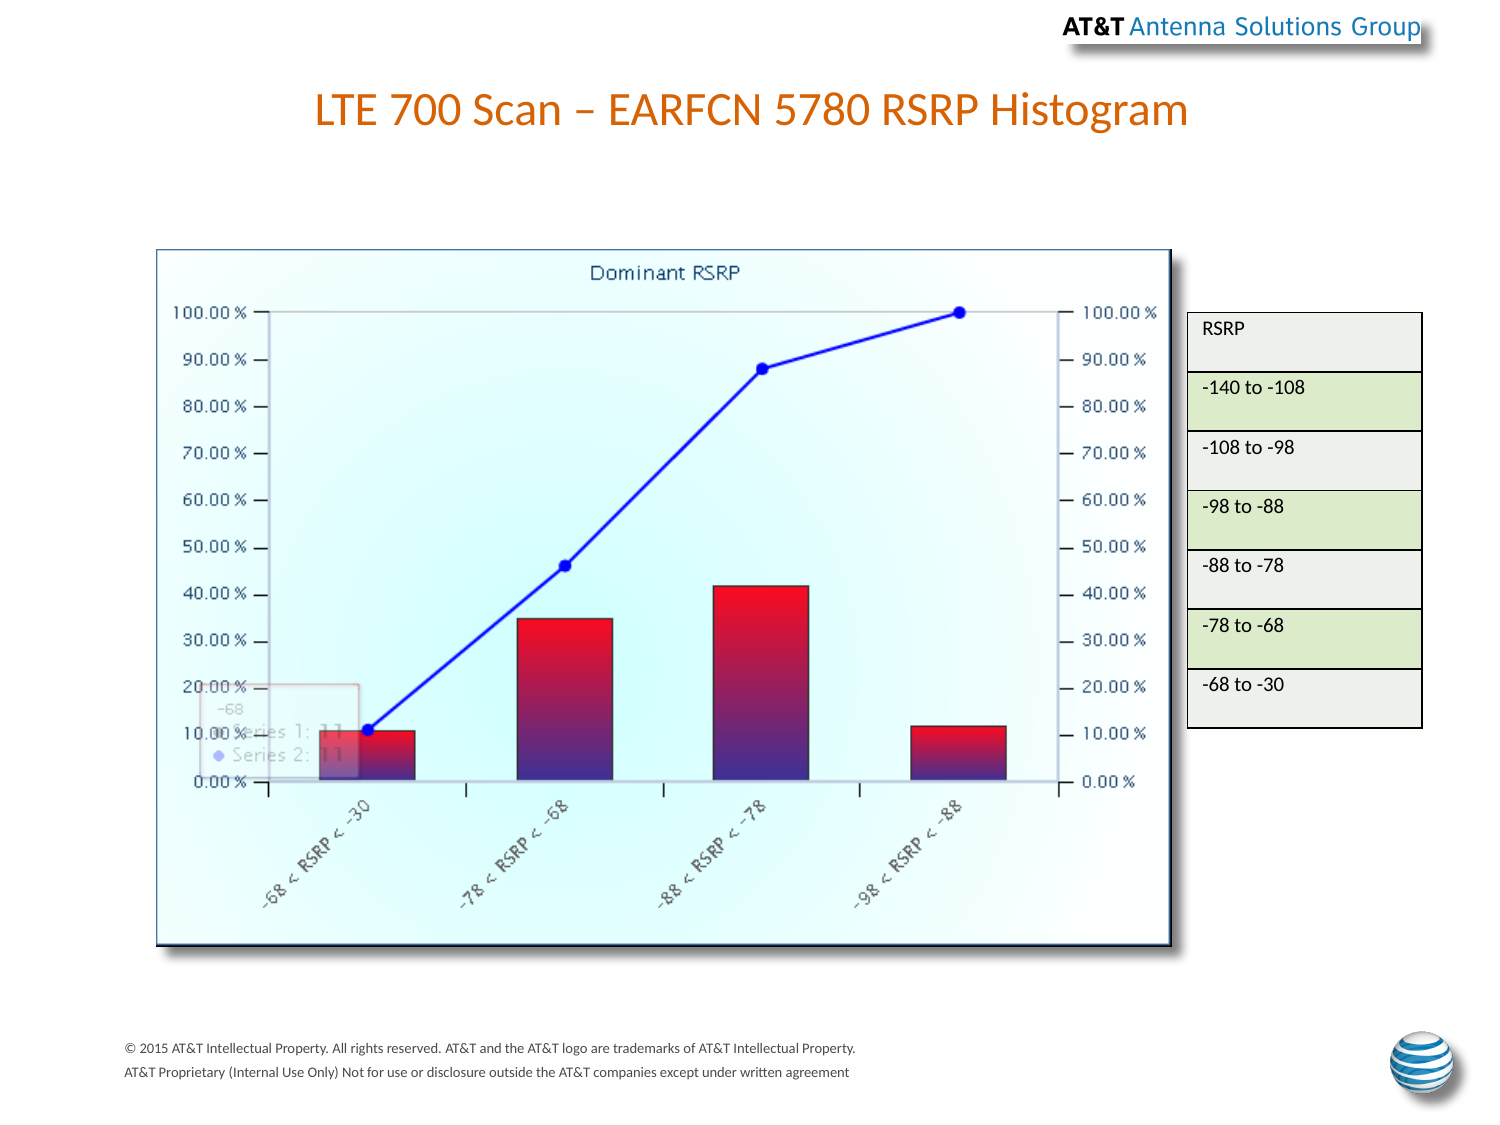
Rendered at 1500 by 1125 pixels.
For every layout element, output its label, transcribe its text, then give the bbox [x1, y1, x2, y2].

picture [155, 249, 1173, 947]
table_header RSRP [1188, 313, 1421, 371]
text_box AT&T Proprietary (Internal Use Only) Not for use or disclosure outside the AT&T companies except under written agreement [109, 1054, 1204, 1088]
picture [1390, 1030, 1454, 1094]
text_box © 2015 AT&T Intellectual Property. All rights reserved. AT&T and the AT&T logo are trademarks of AT&T Intellectual Property. [109, 1031, 1204, 1054]
table_cell -140 to -108 [1188, 373, 1421, 430]
text_box LTE 700 Scan – EARFCN 5780 RSRP Histogram [31, 70, 1485, 143]
table_cell -68 to -30 [1188, 670, 1421, 727]
table_cell -78 to -68 [1188, 610, 1421, 668]
picture [1062, 15, 1421, 44]
table_cell -88 to -78 [1188, 551, 1421, 608]
table_cell -98 to -88 [1188, 491, 1421, 549]
table_cell -108 to -98 [1188, 432, 1421, 490]
